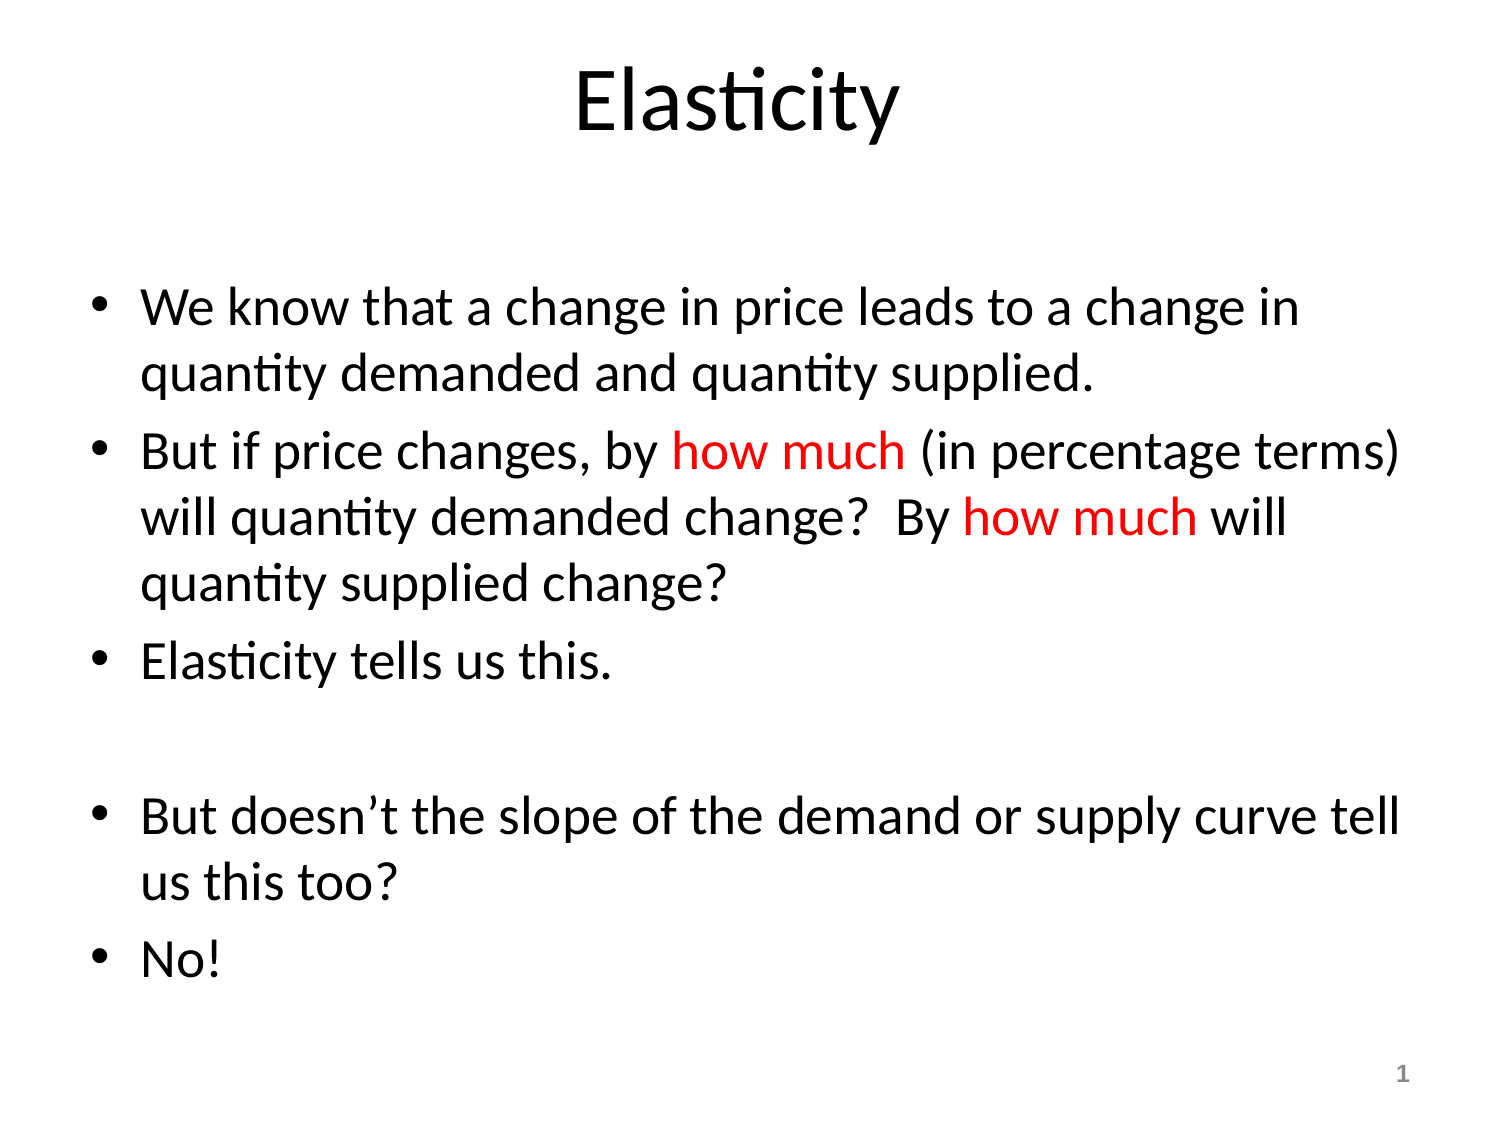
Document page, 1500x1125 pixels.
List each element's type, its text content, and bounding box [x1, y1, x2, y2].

list We know that a change in price leads to a change in quantity demanded and quantity supplied. But if price changes, by how much (in percentage terms) will quantity demanded change? By how much will quantity supplied change? Elasticity tells us this. But doesn’t the slope of the demand or supply curve tell us this too? No! [75, 262, 1425, 1005]
title Elasticity [62, 0, 1413, 188]
slide_number 1 [1074, 1042, 1425, 1103]
